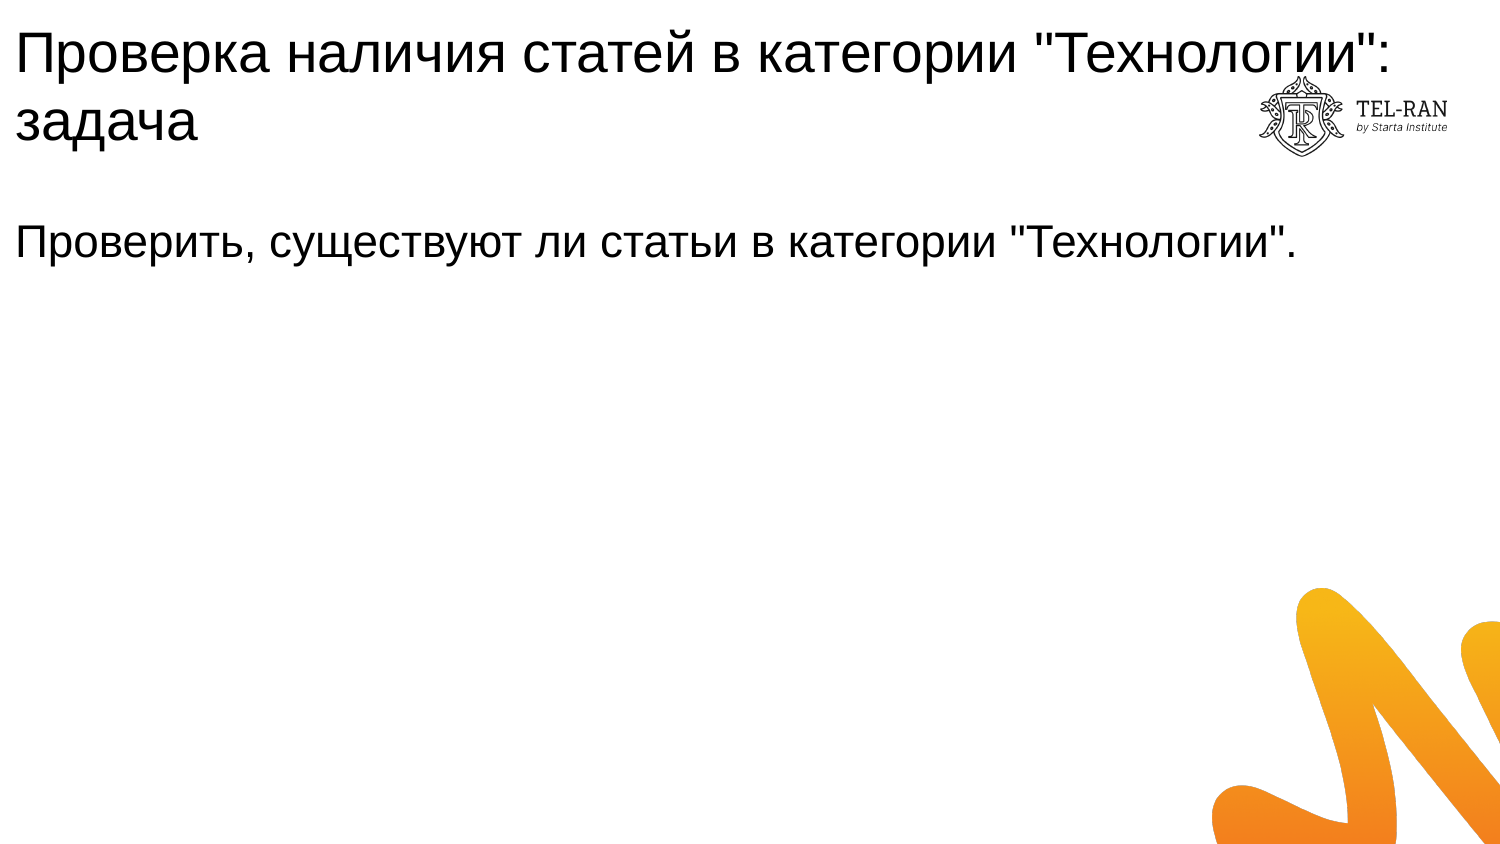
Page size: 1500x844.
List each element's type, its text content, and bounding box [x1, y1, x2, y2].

title Проверка наличия статей в категории "Технологии": задача [0, 0, 1500, 167]
list Проверить, существуют ли статьи в категории "Технологии". [0, 189, 1500, 844]
picture [1259, 76, 1447, 157]
picture [1152, 588, 1500, 844]
